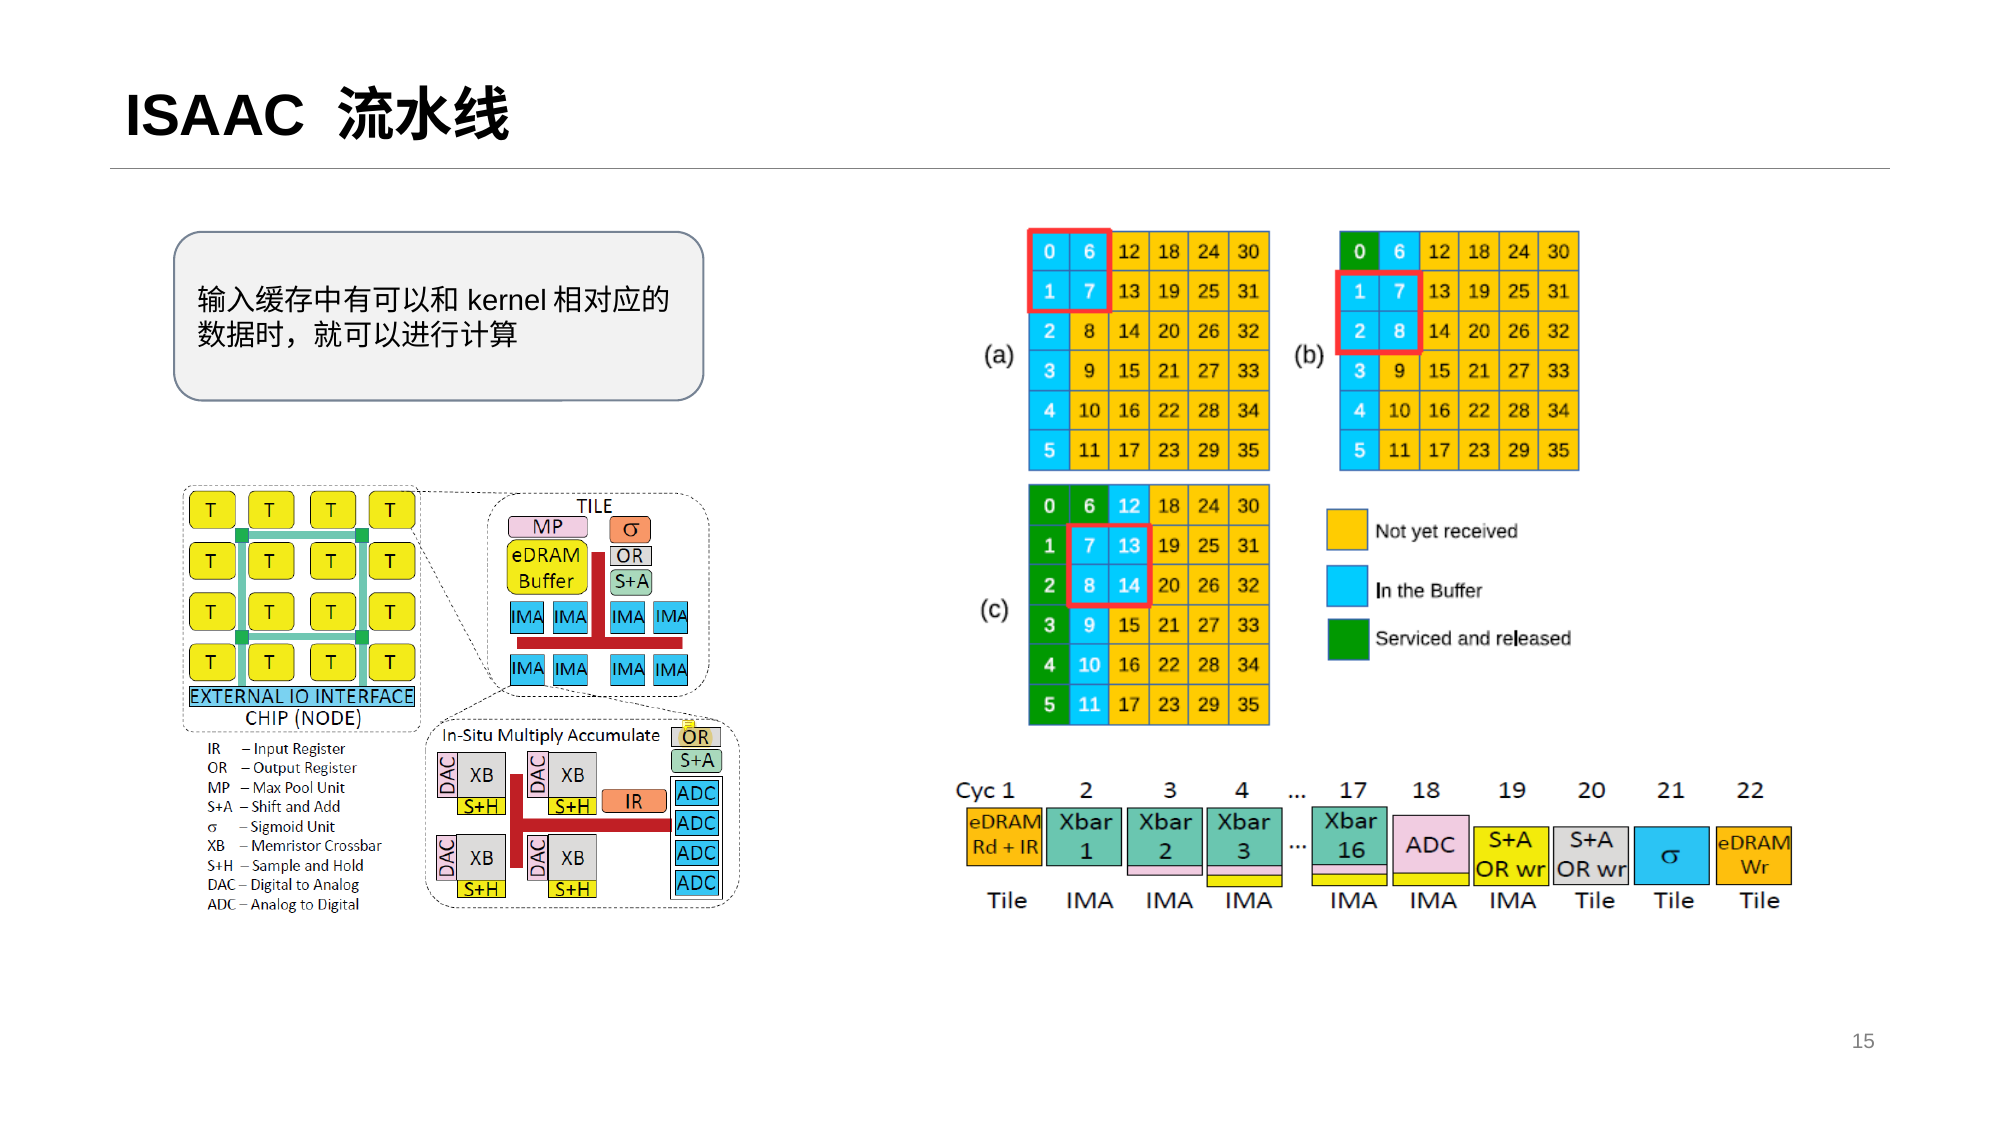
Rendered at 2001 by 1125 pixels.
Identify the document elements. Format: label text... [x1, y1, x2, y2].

slide_number 15 [1412, 1023, 1890, 1058]
picture [174, 476, 758, 924]
text_box 输入缓存中有可以和kernel相对应的数据时，就可以进行计算 [173, 230, 705, 402]
picture [952, 205, 1652, 749]
title ISAAC 流水线 [109, 0, 1890, 156]
picture [952, 776, 1815, 924]
